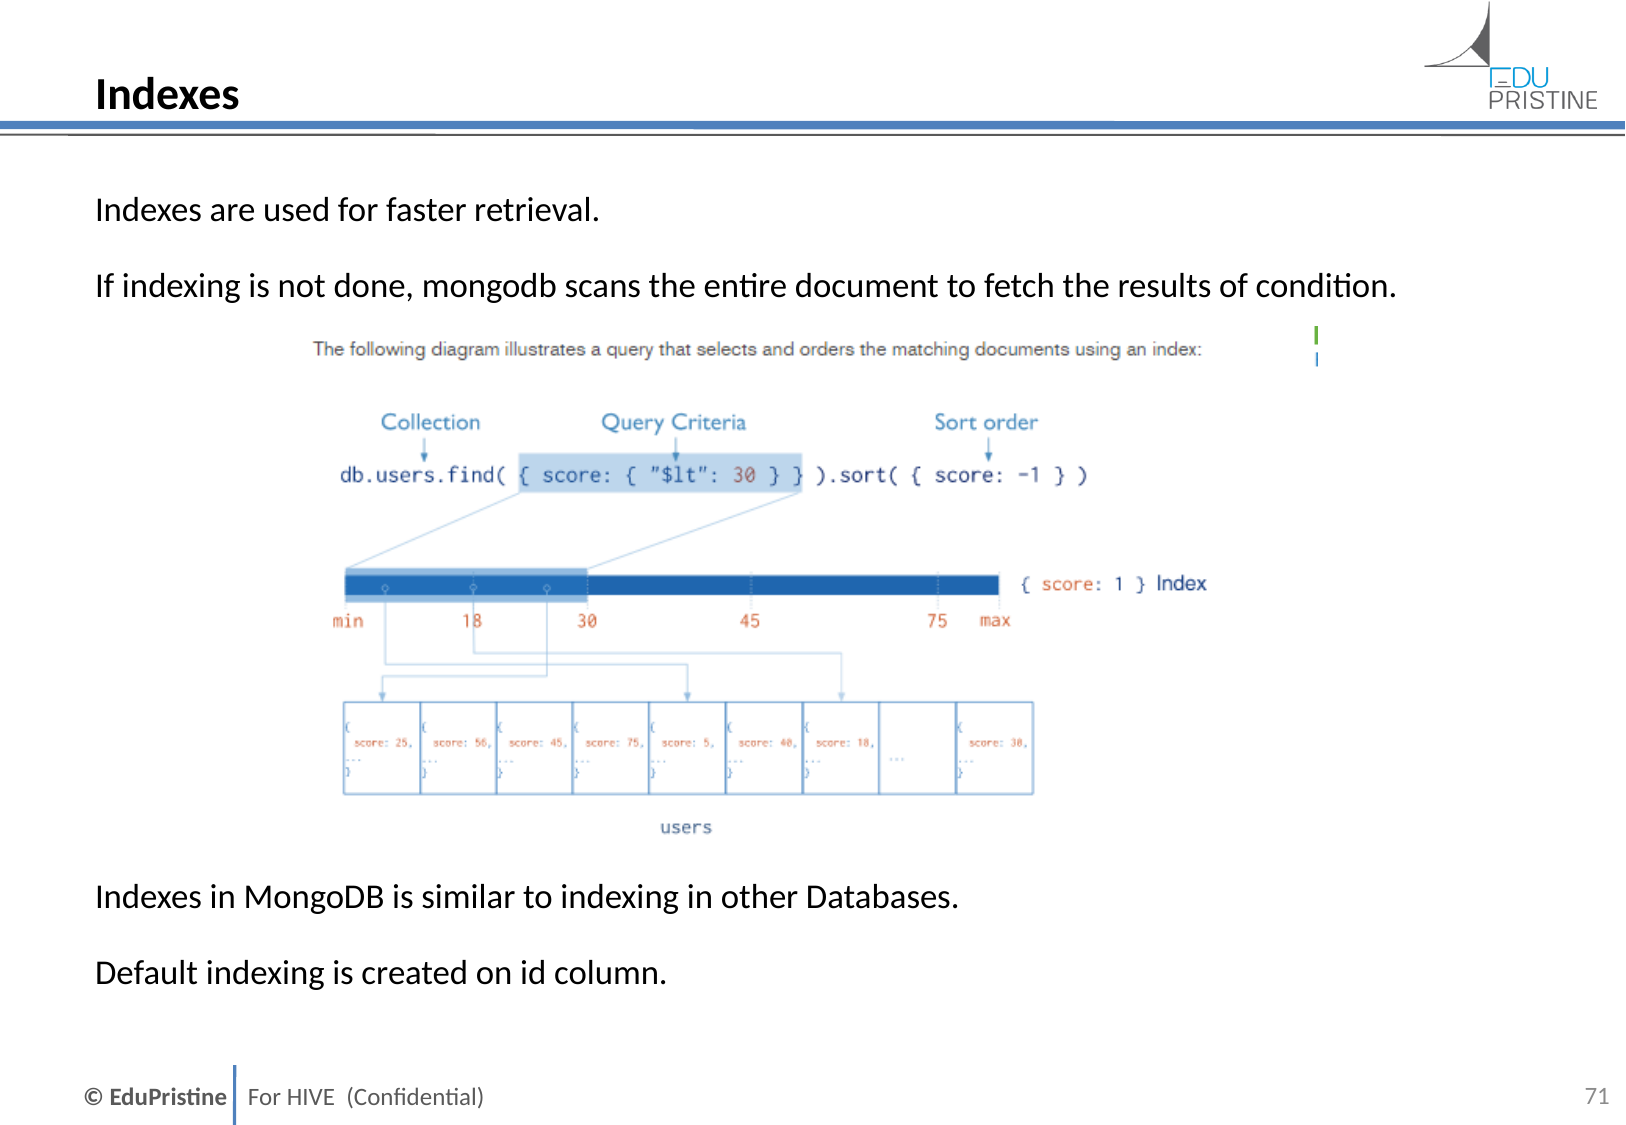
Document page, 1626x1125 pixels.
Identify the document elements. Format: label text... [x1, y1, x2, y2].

slide_number 70 [1543, 1065, 1625, 1125]
picture [1424, 1, 1597, 109]
list Indexes are used for faster retrieval. If indexing is not done, mongodb scans the entire document to fetch the results of condition. Indexes in MongoDB is similar to indexing in other Databases. Default indexing is created on id column. [87, 179, 1550, 1007]
picture [307, 326, 1318, 863]
title Indexes [87, 10, 1416, 126]
